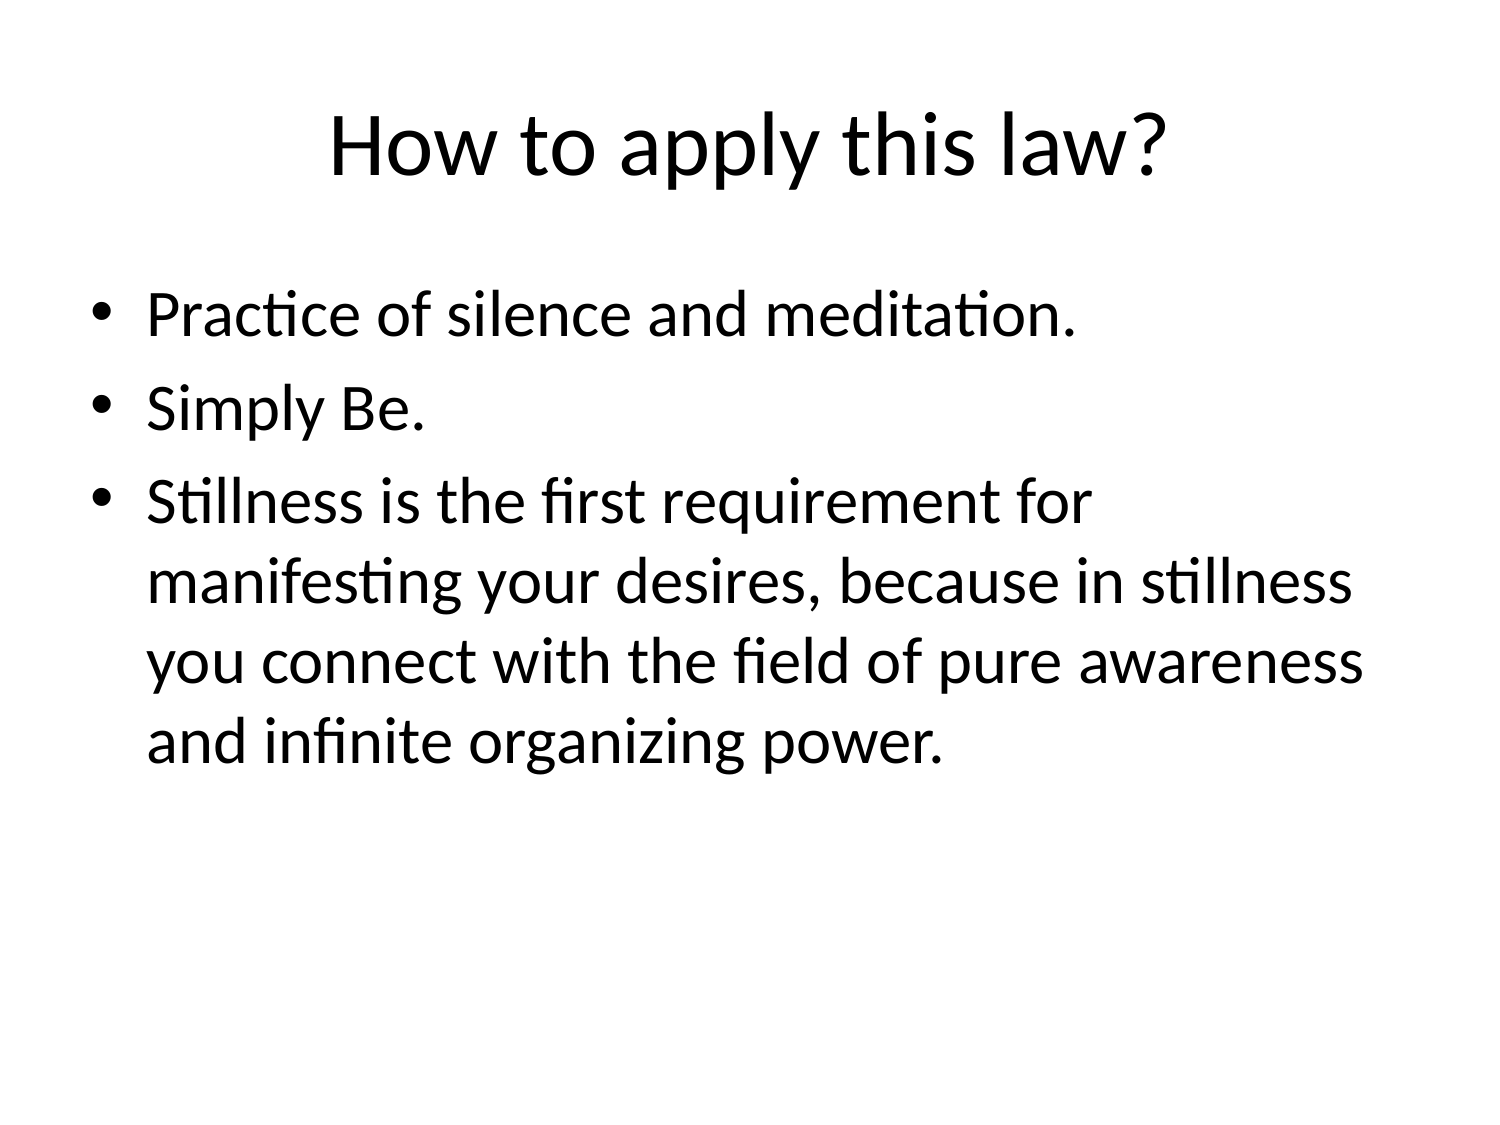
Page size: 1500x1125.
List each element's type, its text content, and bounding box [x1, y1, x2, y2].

title How to apply this law? [75, 45, 1425, 233]
list Practice of silence and meditation. Simply Be. Stillness is the first requirement for manifesting your desires, because in stillness you connect with the field of pure awareness and infinite organizing power. [75, 262, 1425, 1005]
